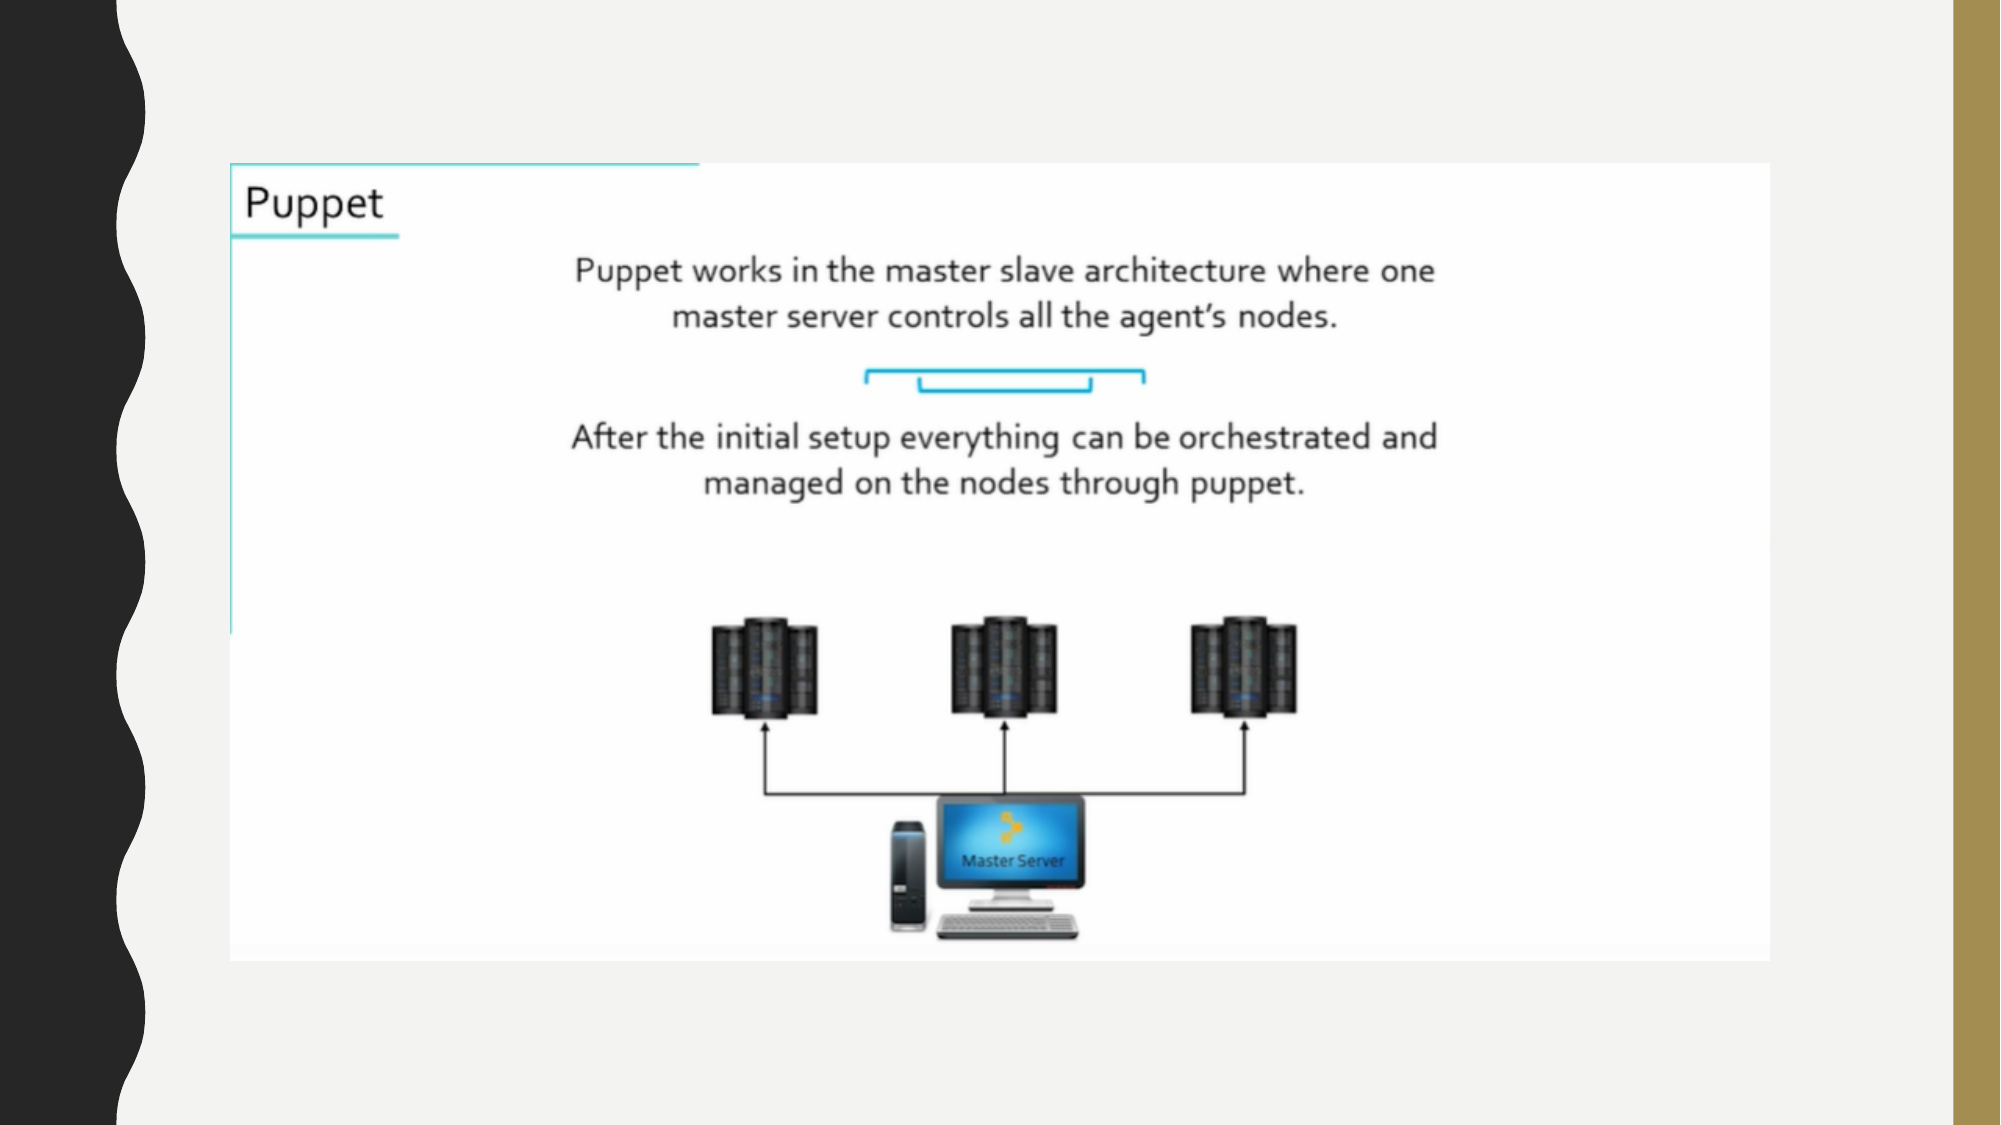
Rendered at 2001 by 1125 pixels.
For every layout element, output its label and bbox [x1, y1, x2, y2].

picture [230, 163, 1770, 961]
